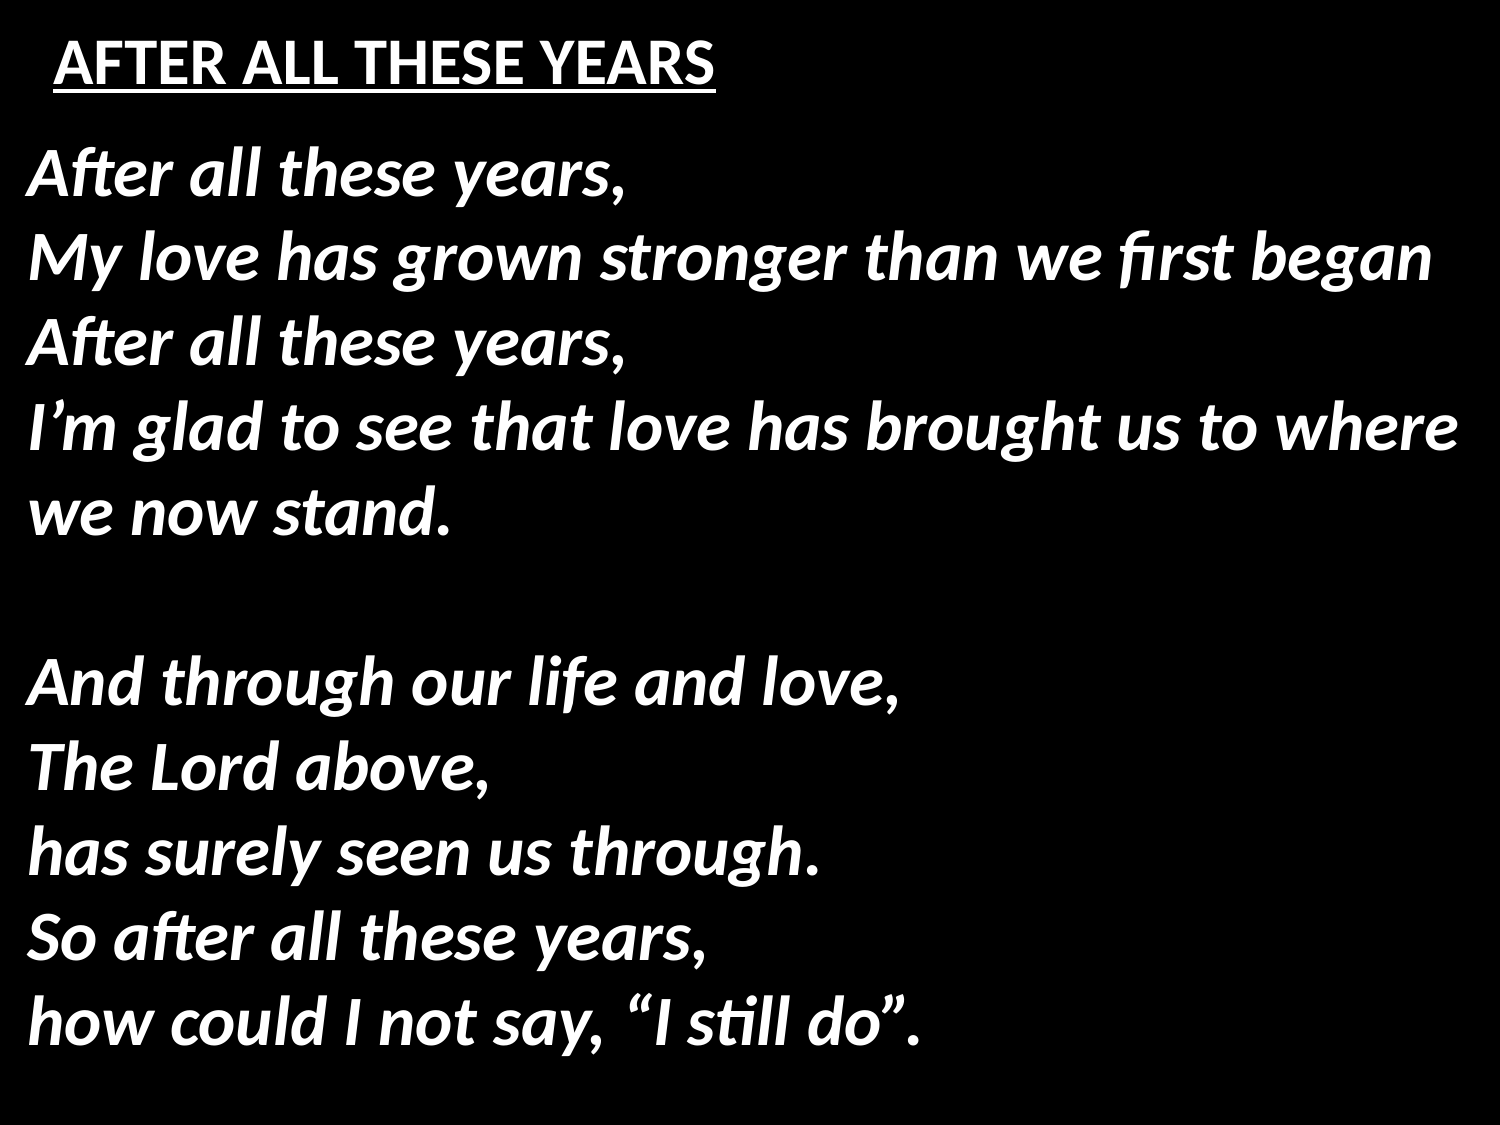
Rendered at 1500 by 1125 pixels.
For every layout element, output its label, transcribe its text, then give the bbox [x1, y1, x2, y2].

title AFTER ALL THESE YEARS [10, 0, 1490, 117]
list After all these years, My love has grown stronger than we first began After all these years, I’m glad to see that love has brought us to where we now stand. And through our life and love, The Lord above, has surely seen us through. So after all these years, how could I not say, “I still do”. [8, 125, 1489, 1116]
